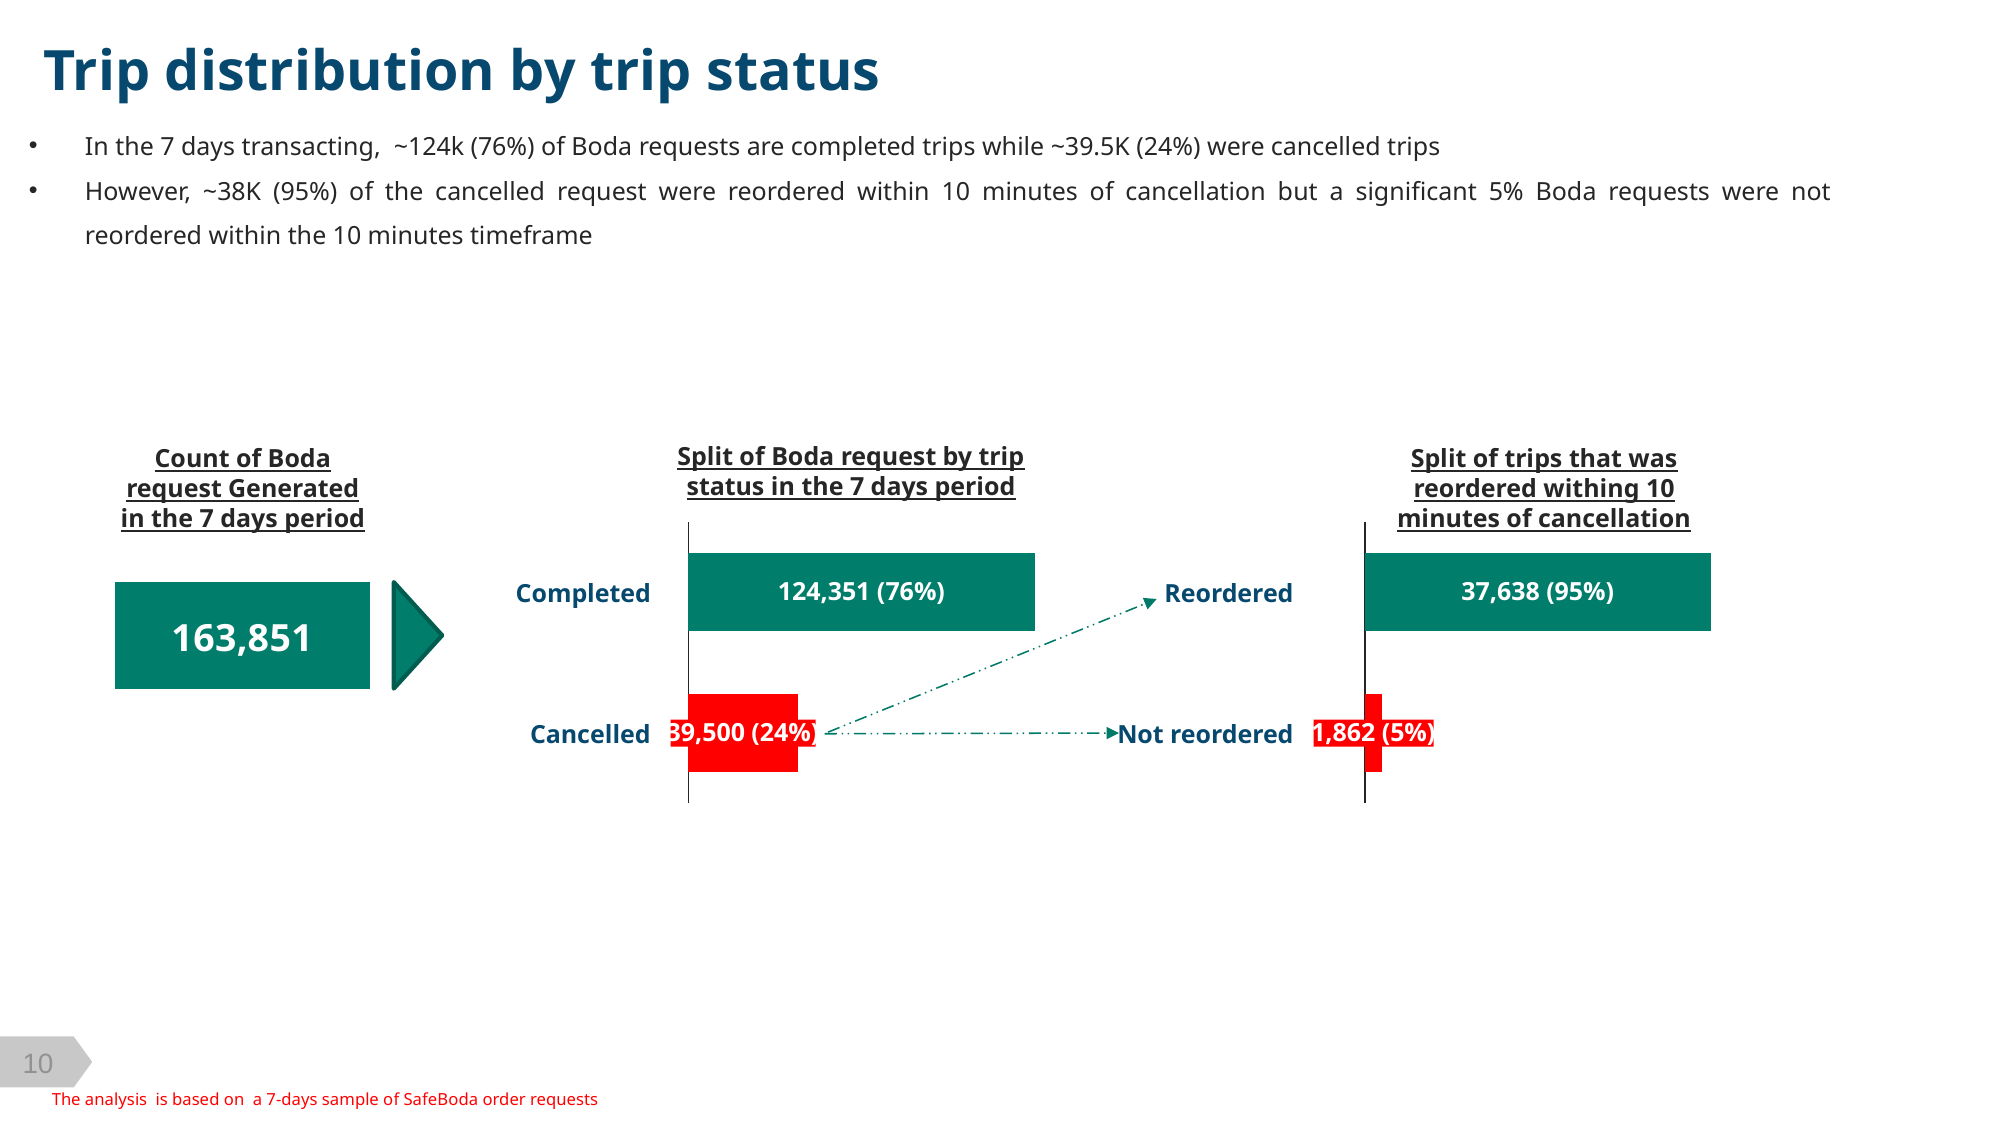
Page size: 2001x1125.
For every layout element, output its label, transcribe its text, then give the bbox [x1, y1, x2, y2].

text_box Cancelled [545, 716, 653, 750]
text_box Count of Boda request Generated in the 7 days period [115, 442, 370, 566]
text_box Trip distribution by trip status [28, 27, 2000, 109]
text_box Split of trips that was reordered withing 10 minutes of cancellation [1363, 442, 1725, 507]
chart [674, 508, 1049, 818]
text_box Not reordered [1138, 716, 1296, 750]
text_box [827, 598, 1157, 733]
text_box Split of Boda request by trip status in the 7 days period [670, 440, 1032, 510]
text_box Completed [625, 576, 653, 610]
chart [1350, 508, 1725, 818]
text_box The analysis is based on a 7-days sample of SafeBoda order requests [37, 1081, 689, 1117]
chart [0, 567, 621, 703]
text_box Reordered [1179, 576, 1296, 610]
text_box In the 7 days transacting, ~124k (76%) of Boda requests are completed trips while ~39.5K (24%) were cancelled trips However, ~38K (95%) of the cancelled request were reordered within 10 minutes of cancellation but a significant 5% Boda requests were not reordered within the 10 minutes timeframe [28, 115, 1834, 309]
text_box 1,862 (5%) [1311, 717, 1345, 749]
